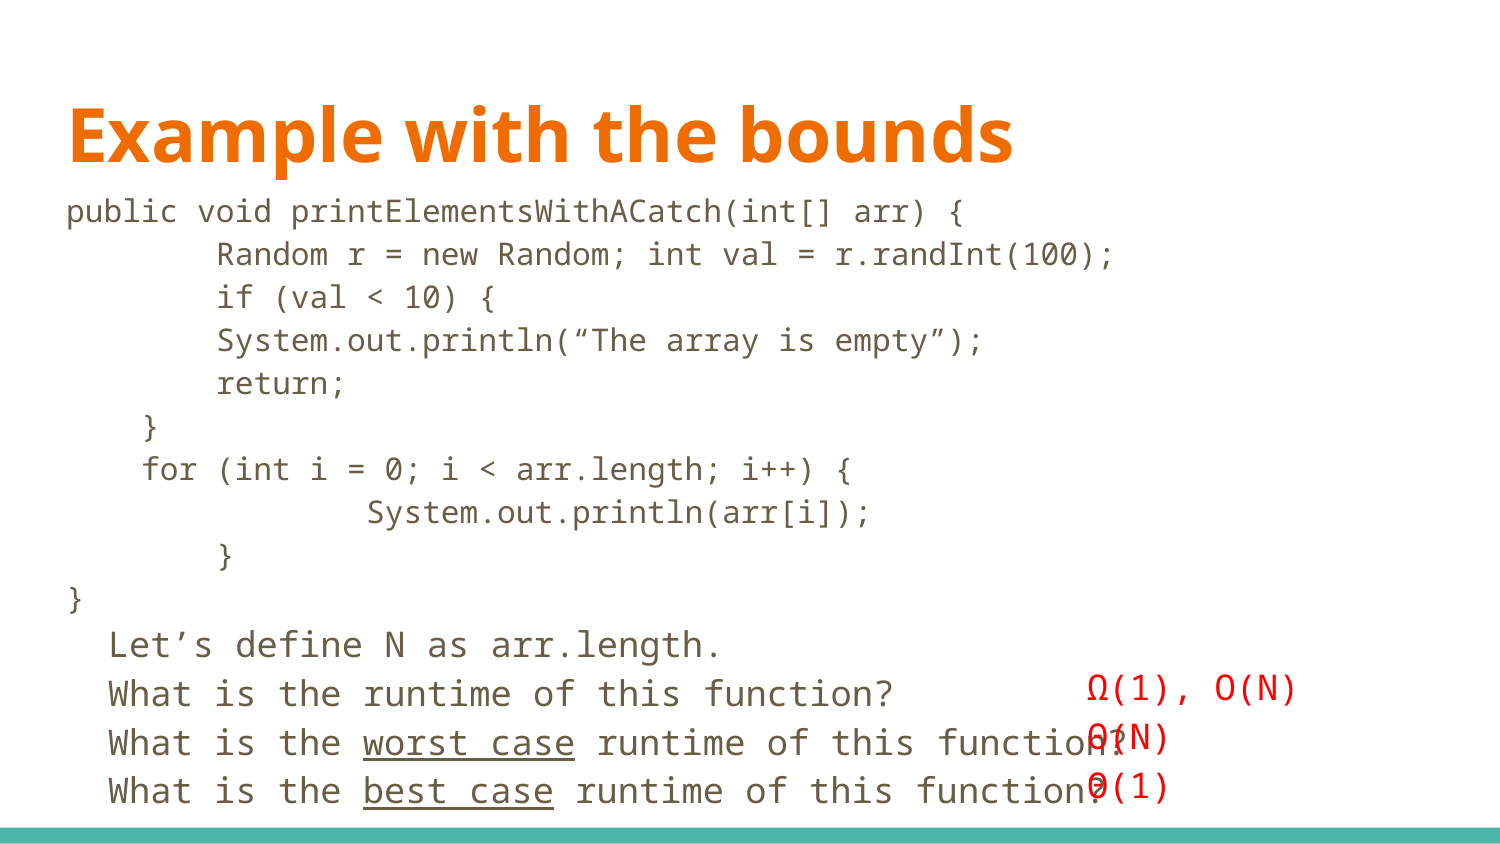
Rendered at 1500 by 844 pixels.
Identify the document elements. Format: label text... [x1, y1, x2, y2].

text_box Ω(1), O(N) Θ(N) Θ(1) [1072, 643, 1374, 817]
text_box Let’s define N as arr.length. What is the runtime of this function? What is the worst case runtime of this function? What is the best case runtime of this function? [92, 600, 1182, 817]
title Example with the bounds [51, 72, 1449, 170]
list public void printElementsWithACatch(int[] arr) { Random r = new Random; int val = r.randInt(100); if (val < 10) { System.out.println(“The array is empty”); return; } for (int i = 0; i < arr.length; i++) { System.out.println(arr[i]); } } [51, 170, 1449, 656]
